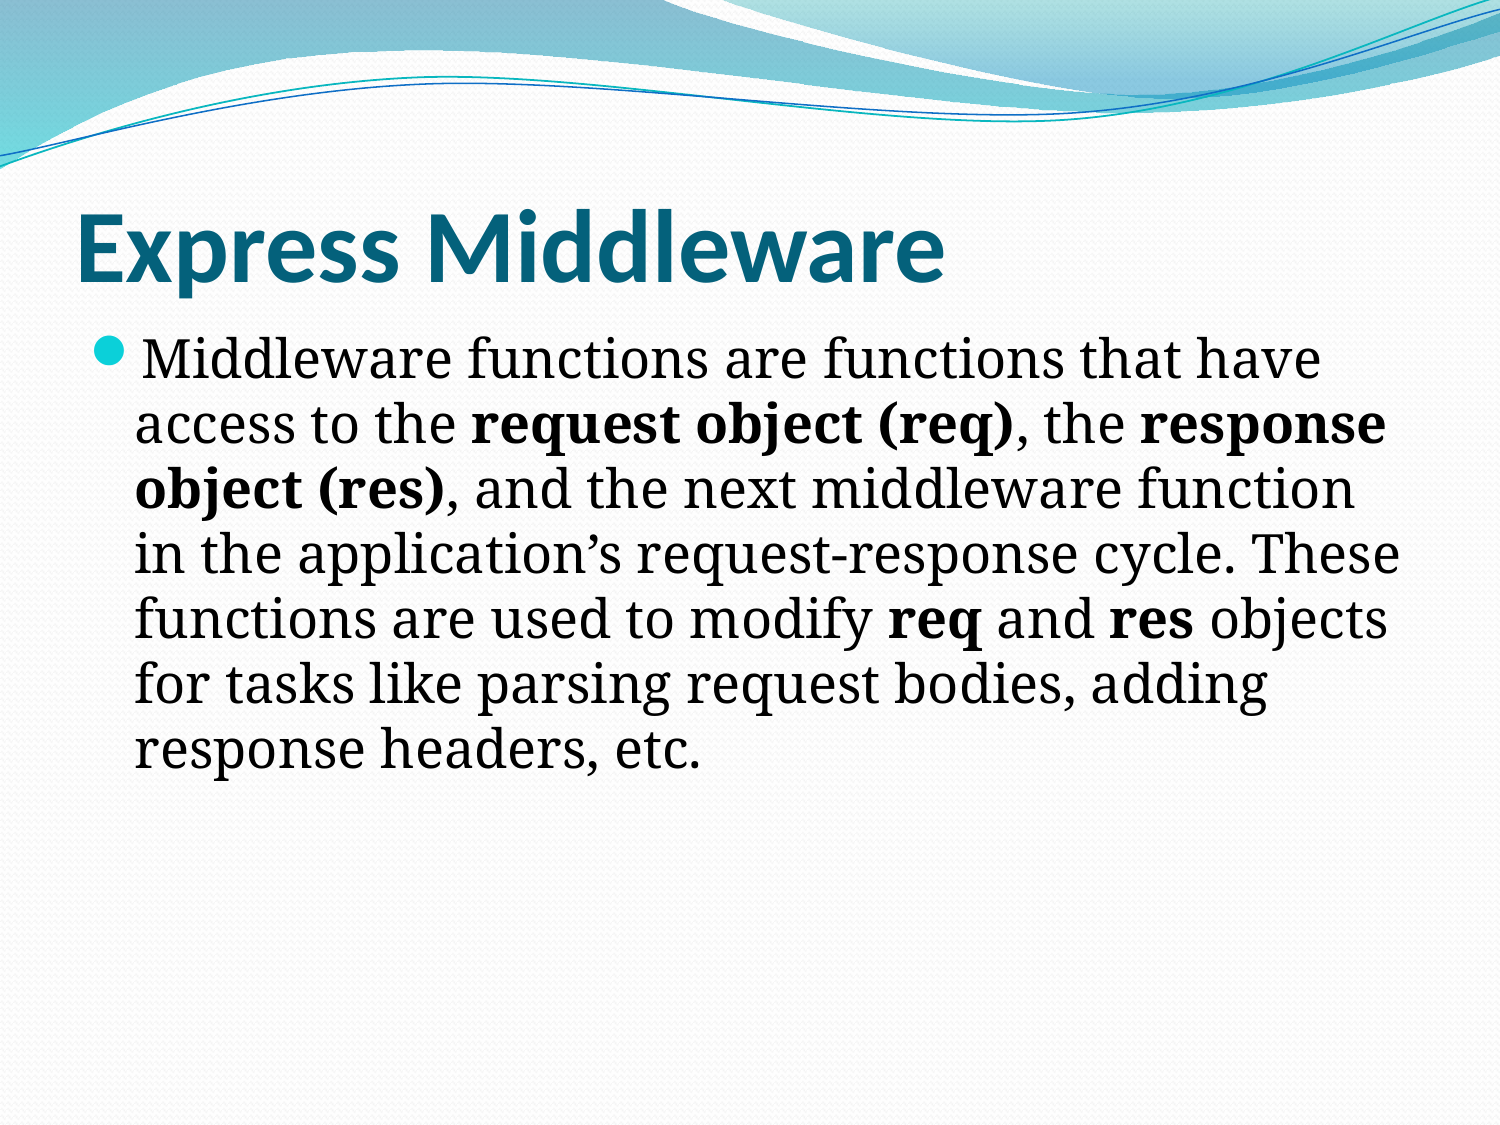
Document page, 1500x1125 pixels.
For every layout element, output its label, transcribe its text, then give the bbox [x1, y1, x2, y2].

list Middleware functions are functions that have access to the request object (req), the response object (res), and the next middleware function in the application’s request-response cycle. These functions are used to modify req and res objects for tasks like parsing request bodies, adding response headers, etc. [75, 317, 1425, 1038]
title Express Middleware [75, 115, 1425, 303]
